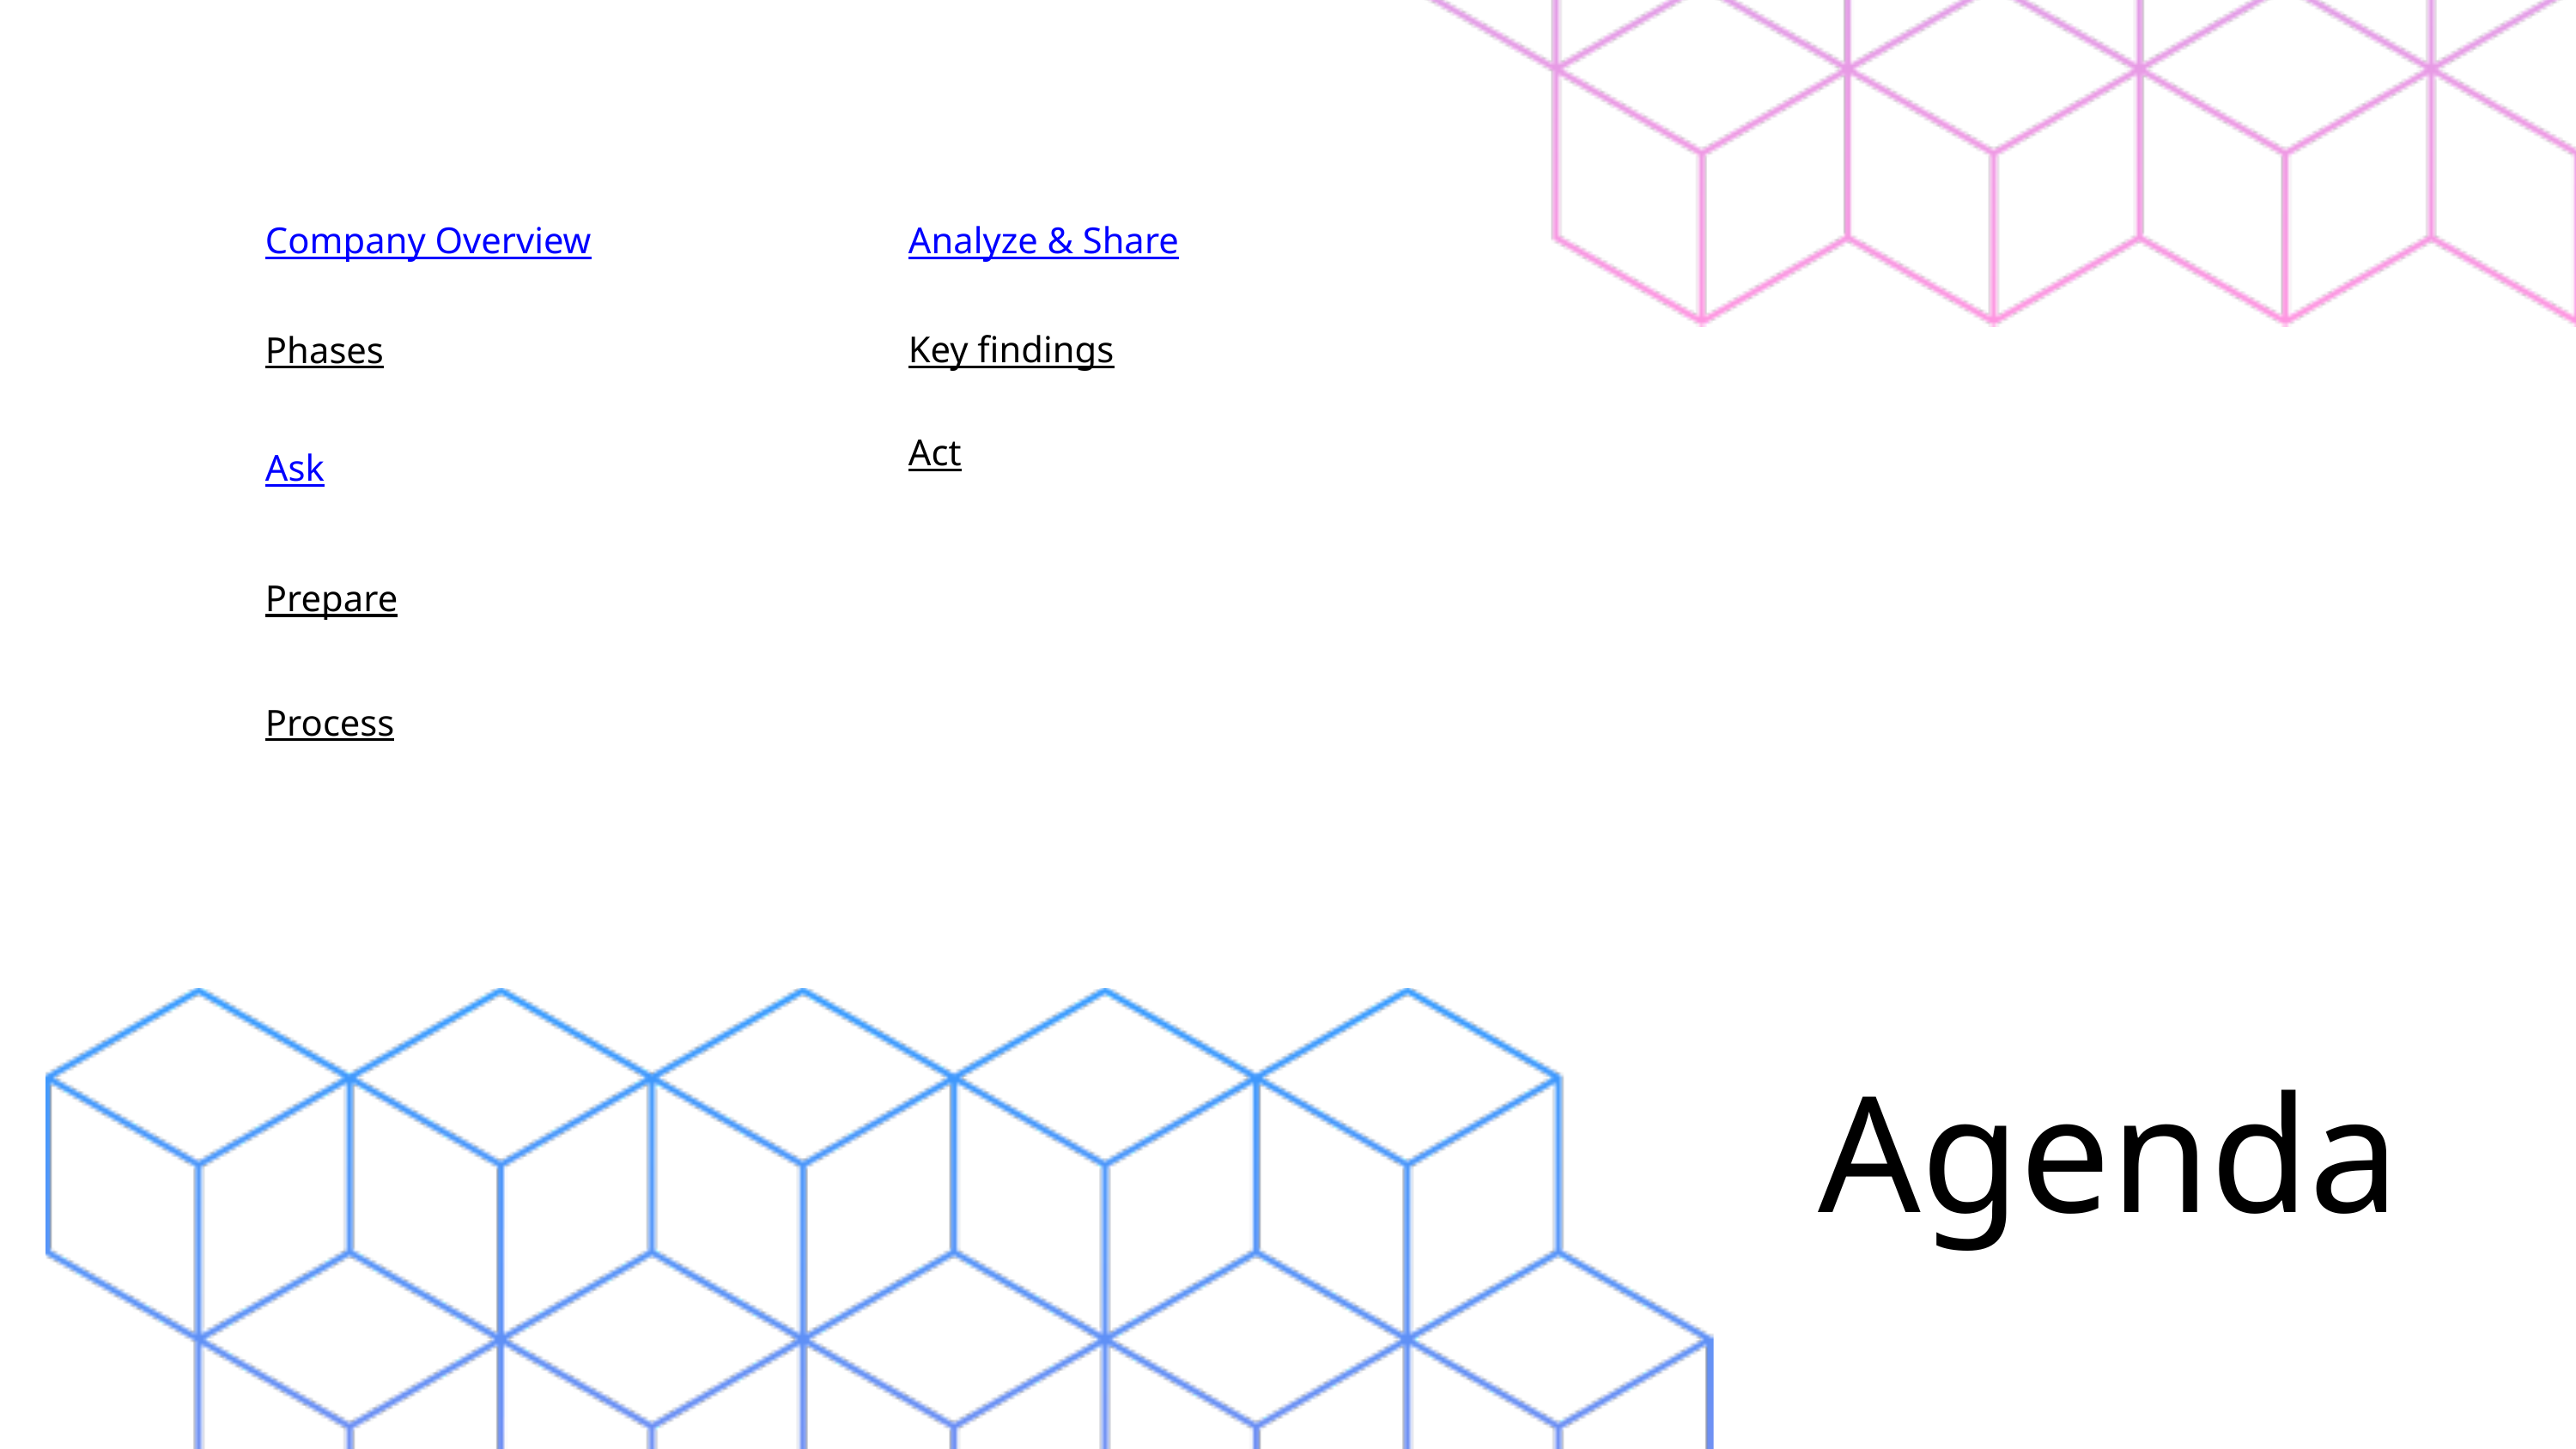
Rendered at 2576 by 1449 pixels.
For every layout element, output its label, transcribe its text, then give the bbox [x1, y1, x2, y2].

text_box Agenda [1766, 1051, 2452, 1245]
text_box Ask [264, 444, 781, 494]
text_box [46, 988, 1714, 1449]
text_box Key findings [908, 319, 1424, 370]
text_box Prepare [264, 568, 781, 619]
text_box Analyze & Share [908, 216, 1424, 267]
text_box Phases [264, 320, 781, 371]
text_box Act [908, 422, 1424, 473]
text_box [1408, 0, 2576, 327]
text_box Company Overview [264, 216, 781, 267]
text_box Process [264, 692, 781, 743]
